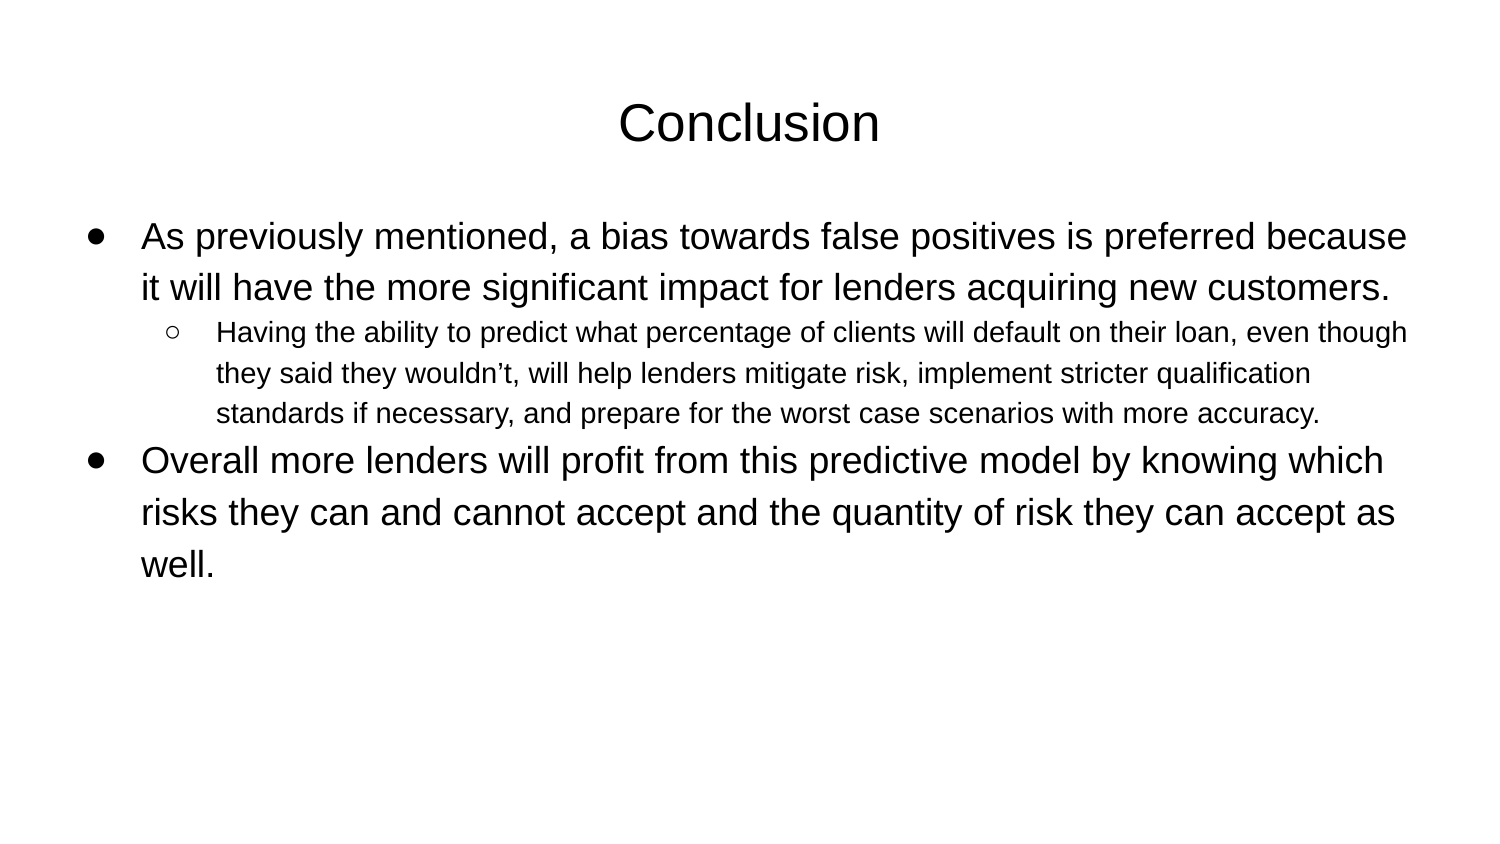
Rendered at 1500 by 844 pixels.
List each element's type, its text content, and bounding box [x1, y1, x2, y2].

title Conclusion [51, 72, 1449, 167]
list As previously mentioned, a bias towards false positives is preferred because it will have the more significant impact for lenders acquiring new customers. Having the ability to predict what percentage of clients will default on their loan, even though they said they wouldn’t, will help lenders mitigate risk, implement stricter qualification standards if necessary, and prepare for the worst case scenarios with more accuracy. Overall more lenders will profit from this predictive model by knowing which risks they can and cannot accept and the quantity of risk they can accept as well. [51, 189, 1449, 751]
